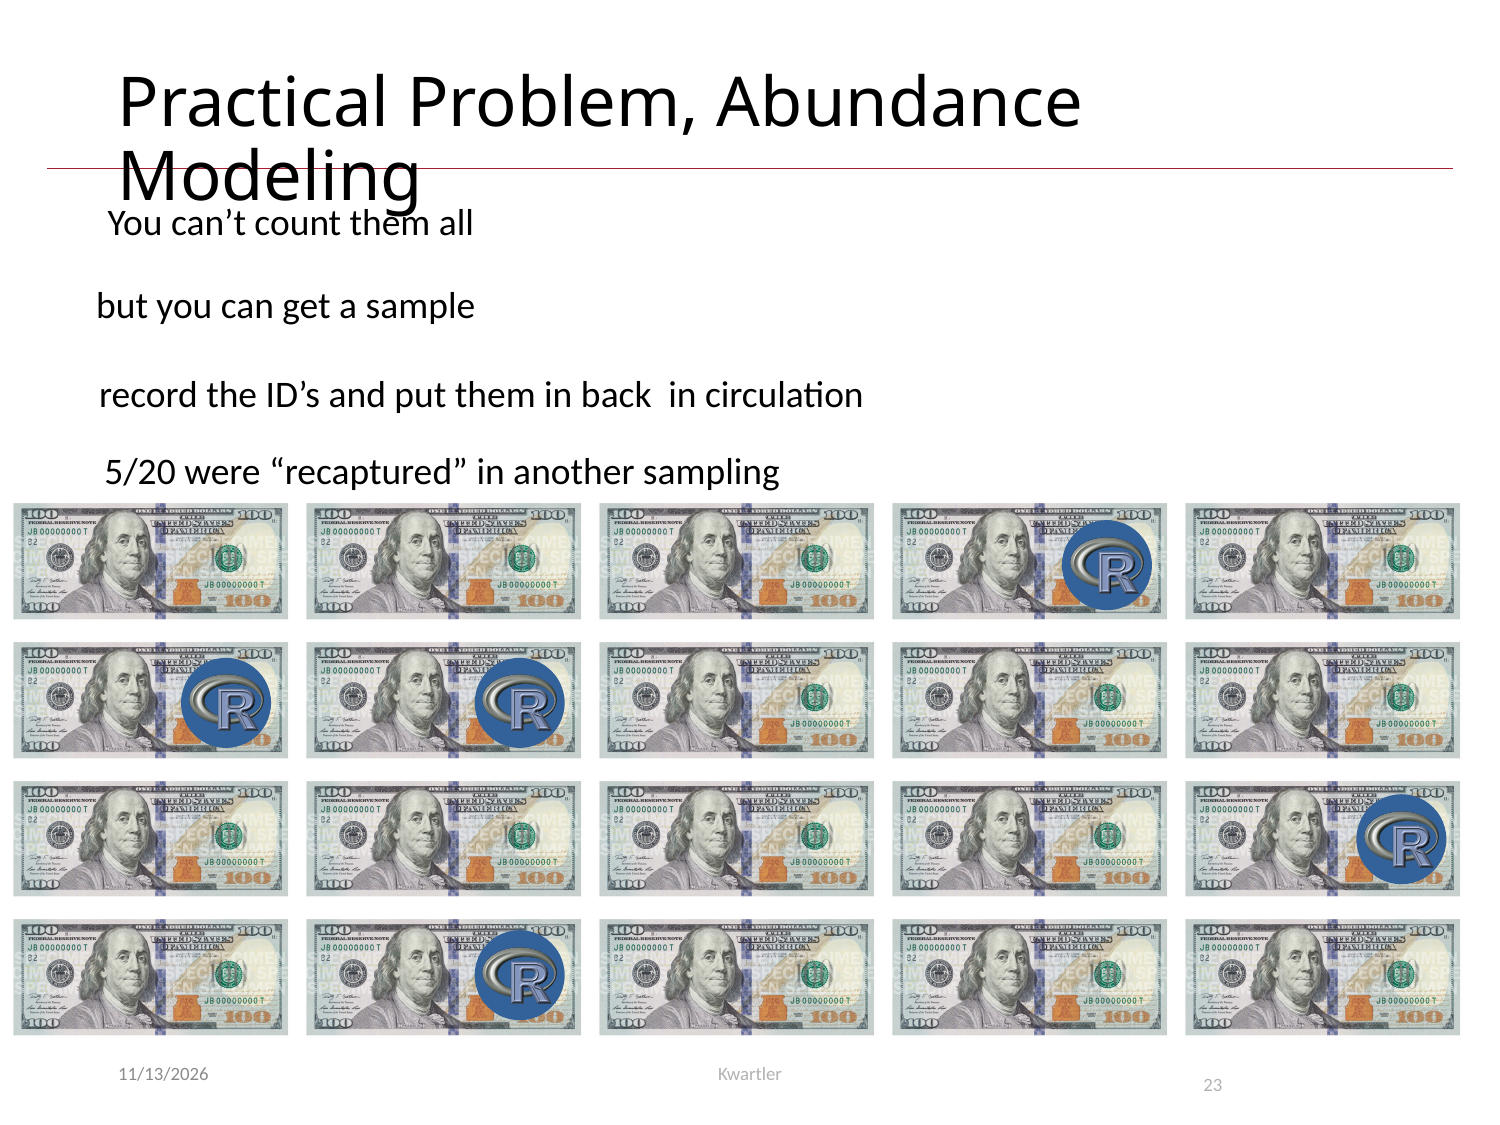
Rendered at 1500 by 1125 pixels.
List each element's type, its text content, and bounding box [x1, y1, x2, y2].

picture [598, 640, 877, 761]
picture [12, 779, 291, 900]
picture [12, 501, 291, 622]
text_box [474, 657, 565, 748]
picture [598, 779, 877, 900]
picture [305, 640, 584, 761]
footer Kwartler [496, 1042, 1004, 1103]
text_box 5/20 were “recaptured” in another sampling [89, 439, 796, 499]
picture [1184, 779, 1463, 900]
picture [1184, 640, 1463, 761]
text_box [1061, 520, 1152, 611]
picture [891, 501, 1170, 622]
picture [12, 917, 291, 1038]
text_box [181, 657, 272, 748]
slide_number 23 [1188, 1042, 1330, 1103]
picture [305, 917, 584, 1038]
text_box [1356, 794, 1447, 885]
picture [891, 917, 1170, 1038]
picture [598, 917, 877, 1038]
picture [305, 779, 584, 900]
picture [891, 779, 1170, 900]
picture [12, 640, 291, 761]
text_box You can’t count them all [92, 190, 490, 251]
picture [305, 501, 584, 622]
picture [598, 501, 877, 622]
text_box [474, 930, 565, 1021]
picture [891, 640, 1170, 761]
text_box but you can get a sample [81, 274, 491, 334]
picture [1184, 917, 1463, 1038]
text_box record the ID’s and put them in back in circulation [84, 362, 880, 423]
picture [1184, 501, 1463, 622]
title Practical Problem, Abundance Modeling [103, 59, 1397, 157]
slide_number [103, 1042, 441, 1103]
